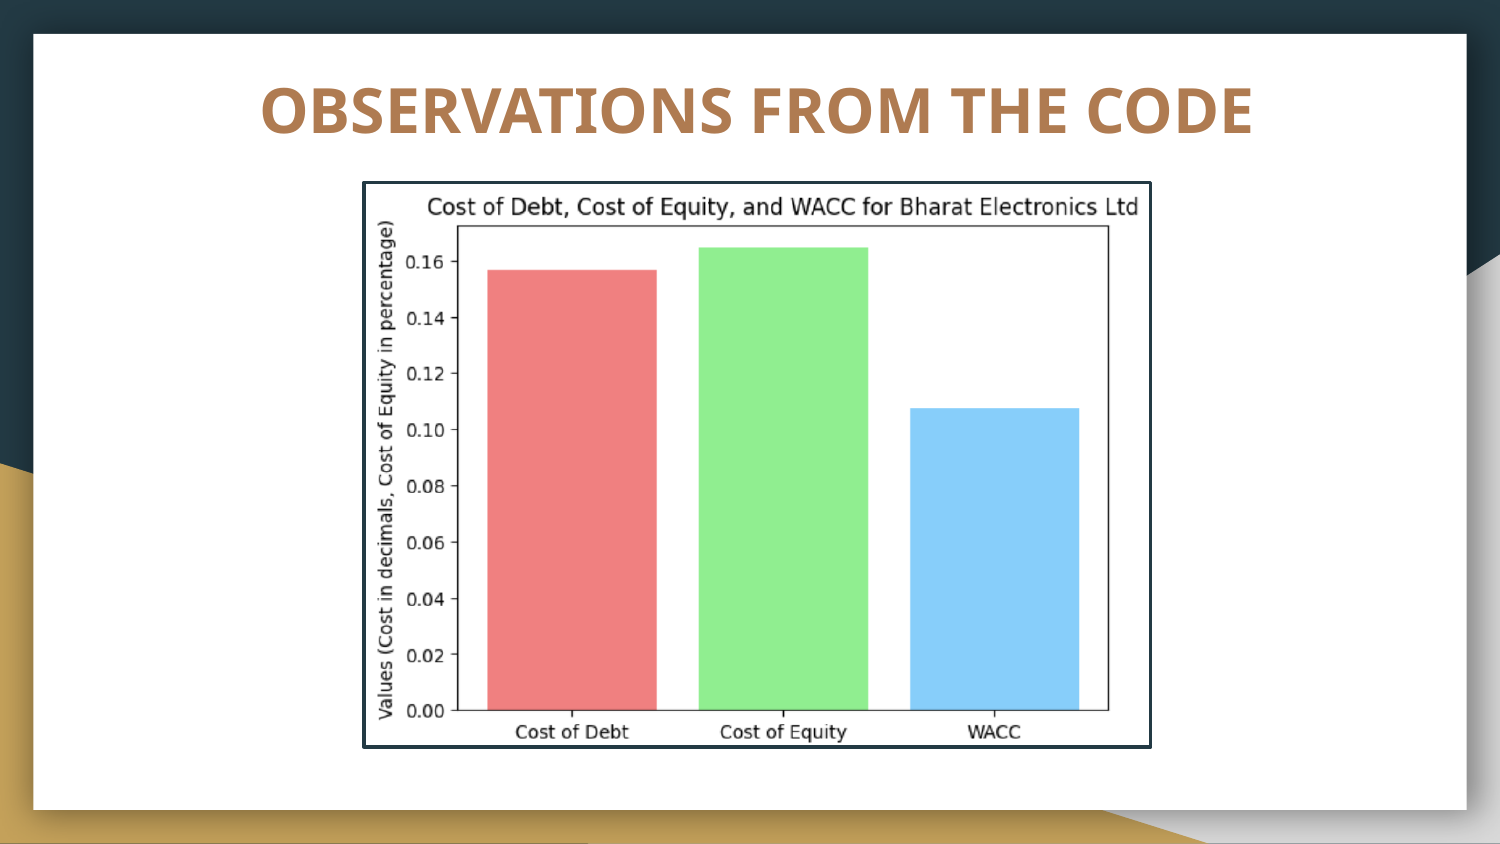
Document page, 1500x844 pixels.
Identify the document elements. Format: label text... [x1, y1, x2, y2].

text_box OBSERVATIONS FROM THE CODE [35, 55, 1480, 161]
picture [365, 183, 1150, 746]
